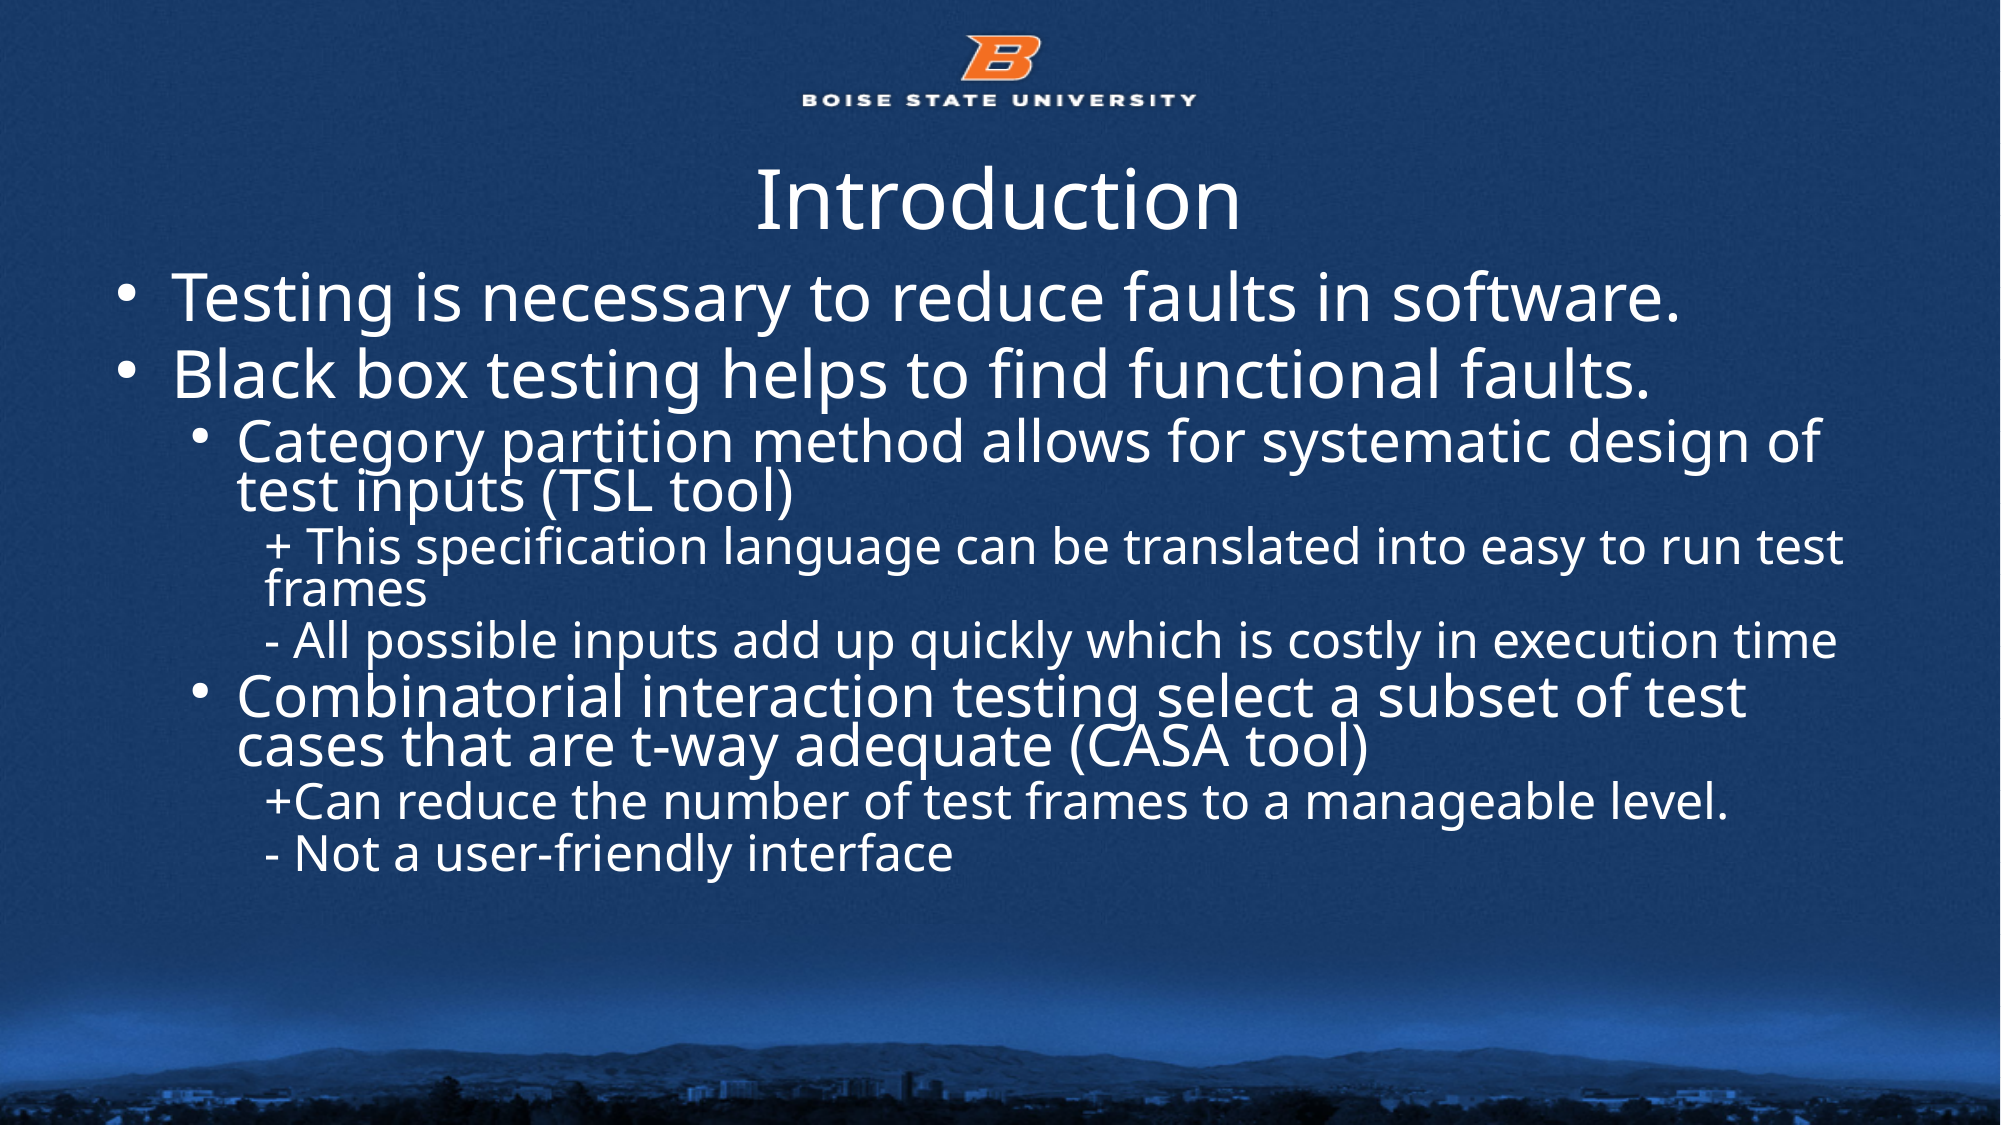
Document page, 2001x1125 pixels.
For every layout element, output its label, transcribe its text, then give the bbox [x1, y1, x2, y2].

list Testing is necessary to reduce faults in software. Black box testing helps to find functional faults. Category partition method allows for systematic design of test inputs (TSL tool) + This specification language can be translated into easy to run test frames - All possible inputs add up quickly which is costly in execution time Combinatorial interaction testing select a subset of test cases that are t-way adequate (CASA tool) +Can reduce the number of test frames to a manageable level. - Not a user-friendly interface [99, 262, 1900, 950]
title Introduction [99, 137, 1900, 255]
picture [0, 0, 2001, 1125]
